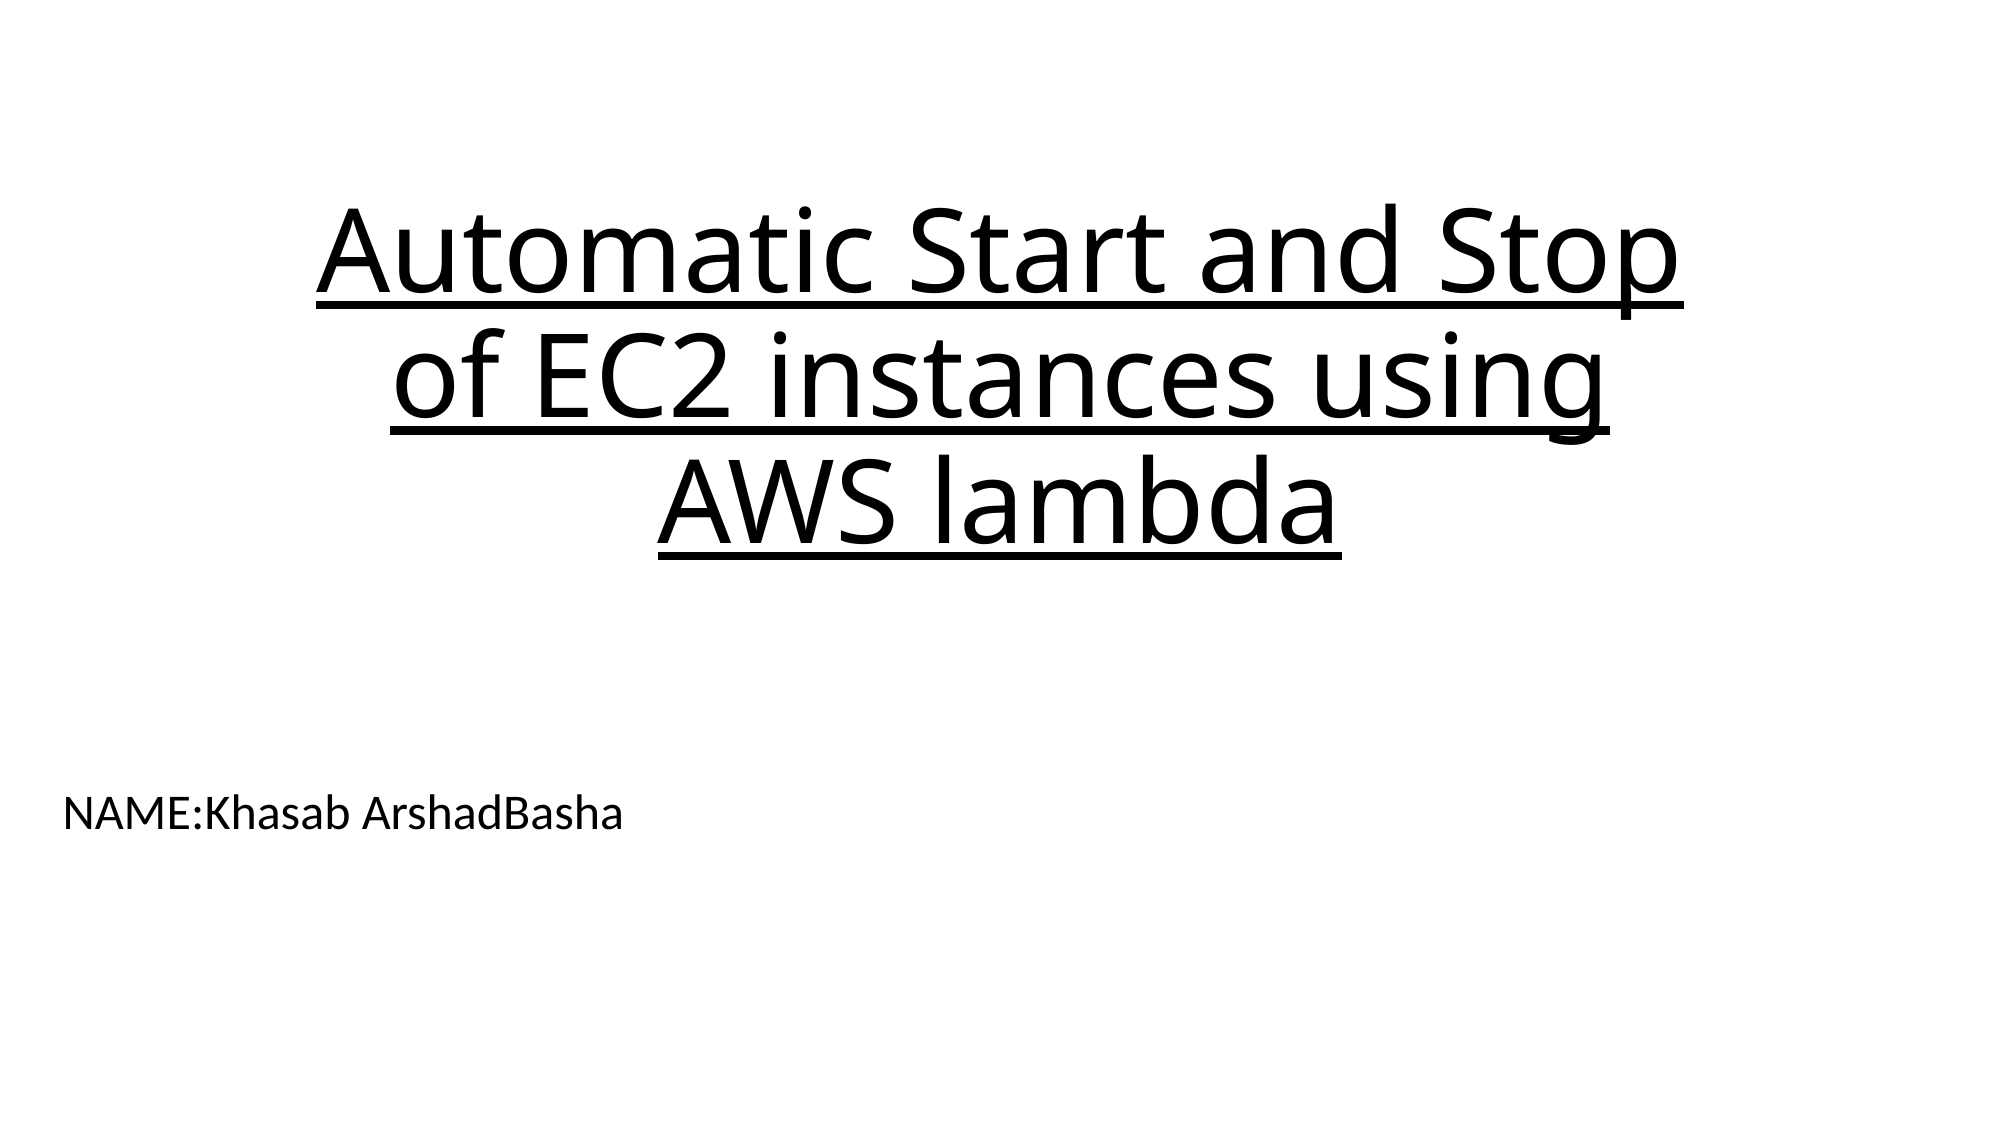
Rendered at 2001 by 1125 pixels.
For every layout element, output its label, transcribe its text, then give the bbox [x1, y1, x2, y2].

title Automatic Start and Stop of EC2 instances using AWS lambda [249, 184, 1750, 576]
subtitle NAME:Khasab ArshadBasha [0, 779, 763, 868]
